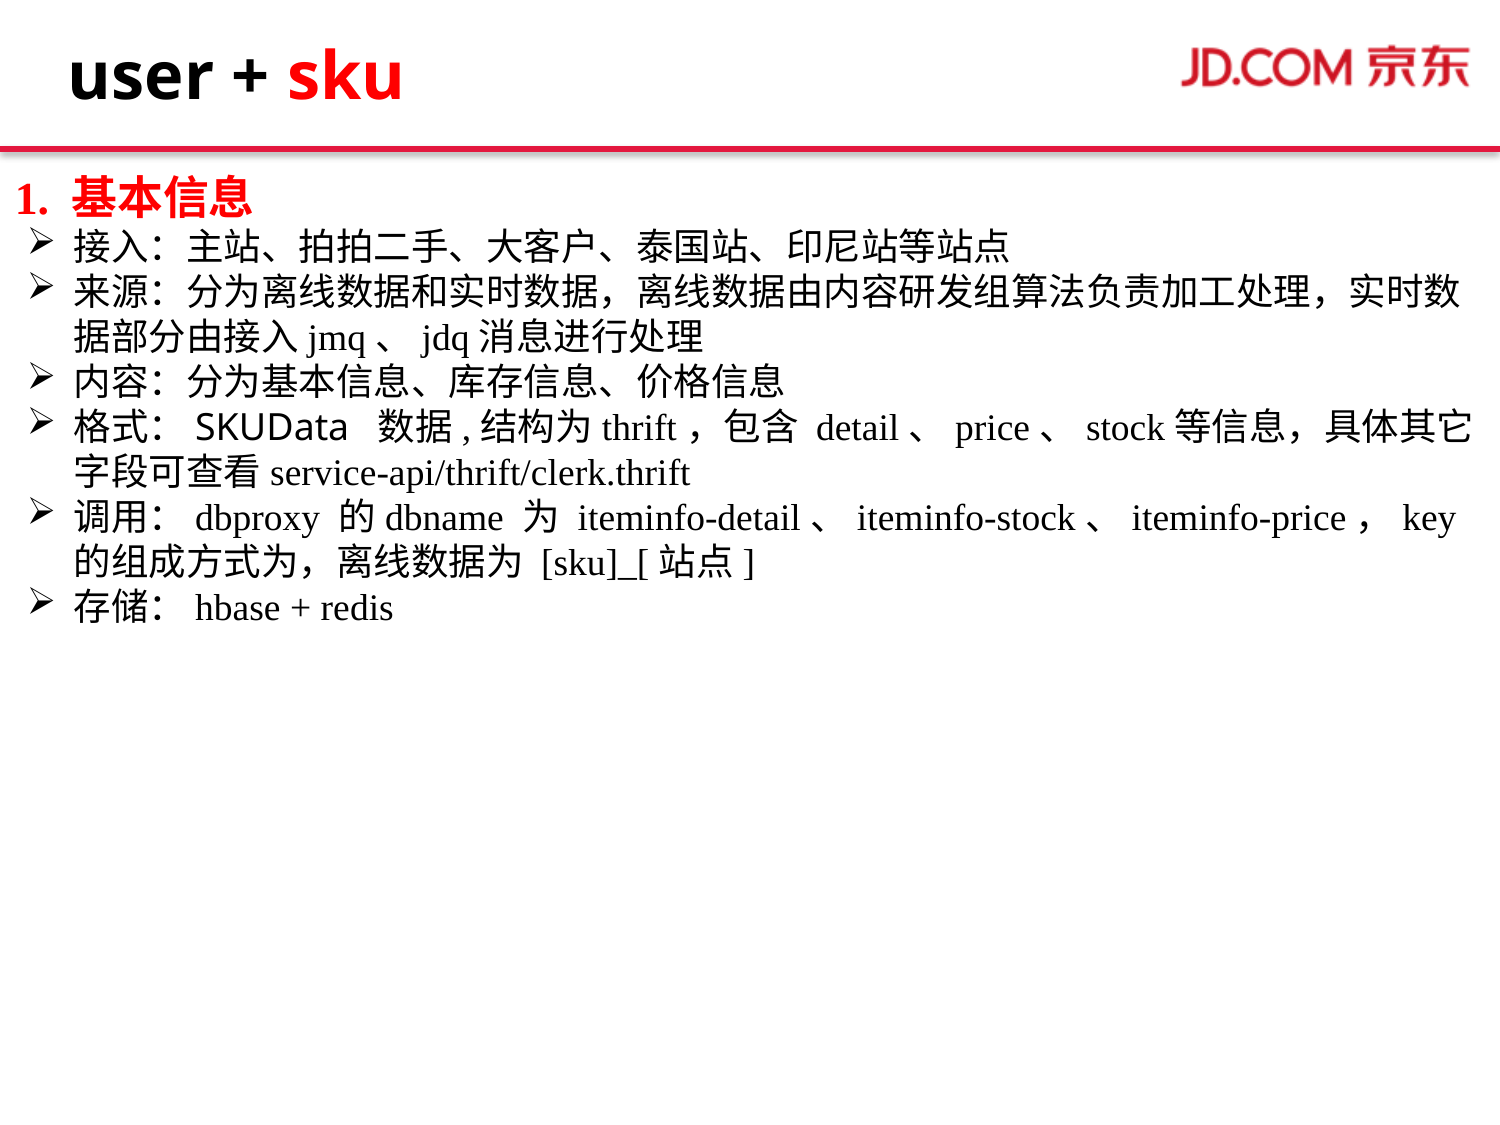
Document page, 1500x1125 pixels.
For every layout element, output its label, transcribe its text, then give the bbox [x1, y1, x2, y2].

text_box 1. 基本信息 接入：主站、拍拍二手、大客户、泰国站、印尼站等站点 来源：分为离线数据和实时数据，离线数据由内容研发组算法负责加工处理，实时数据部分由接入jmq、jdq消息进行处理 内容：分为基本信息、库存信息、价格信息 格式：SKUData 数据,结构为thrift，包含 detail、price、stock等信息，具体其它字段可查看service-api/thrift/clerk.thrift 调用：dbproxy 的dbname 为 iteminfo-detail、iteminfo-stock、iteminfo-price，key的组成方式为，离线数据为 [sku]_[站点] 存储：hbase + redis [0, 160, 1497, 726]
title user + sku [53, 10, 1472, 135]
